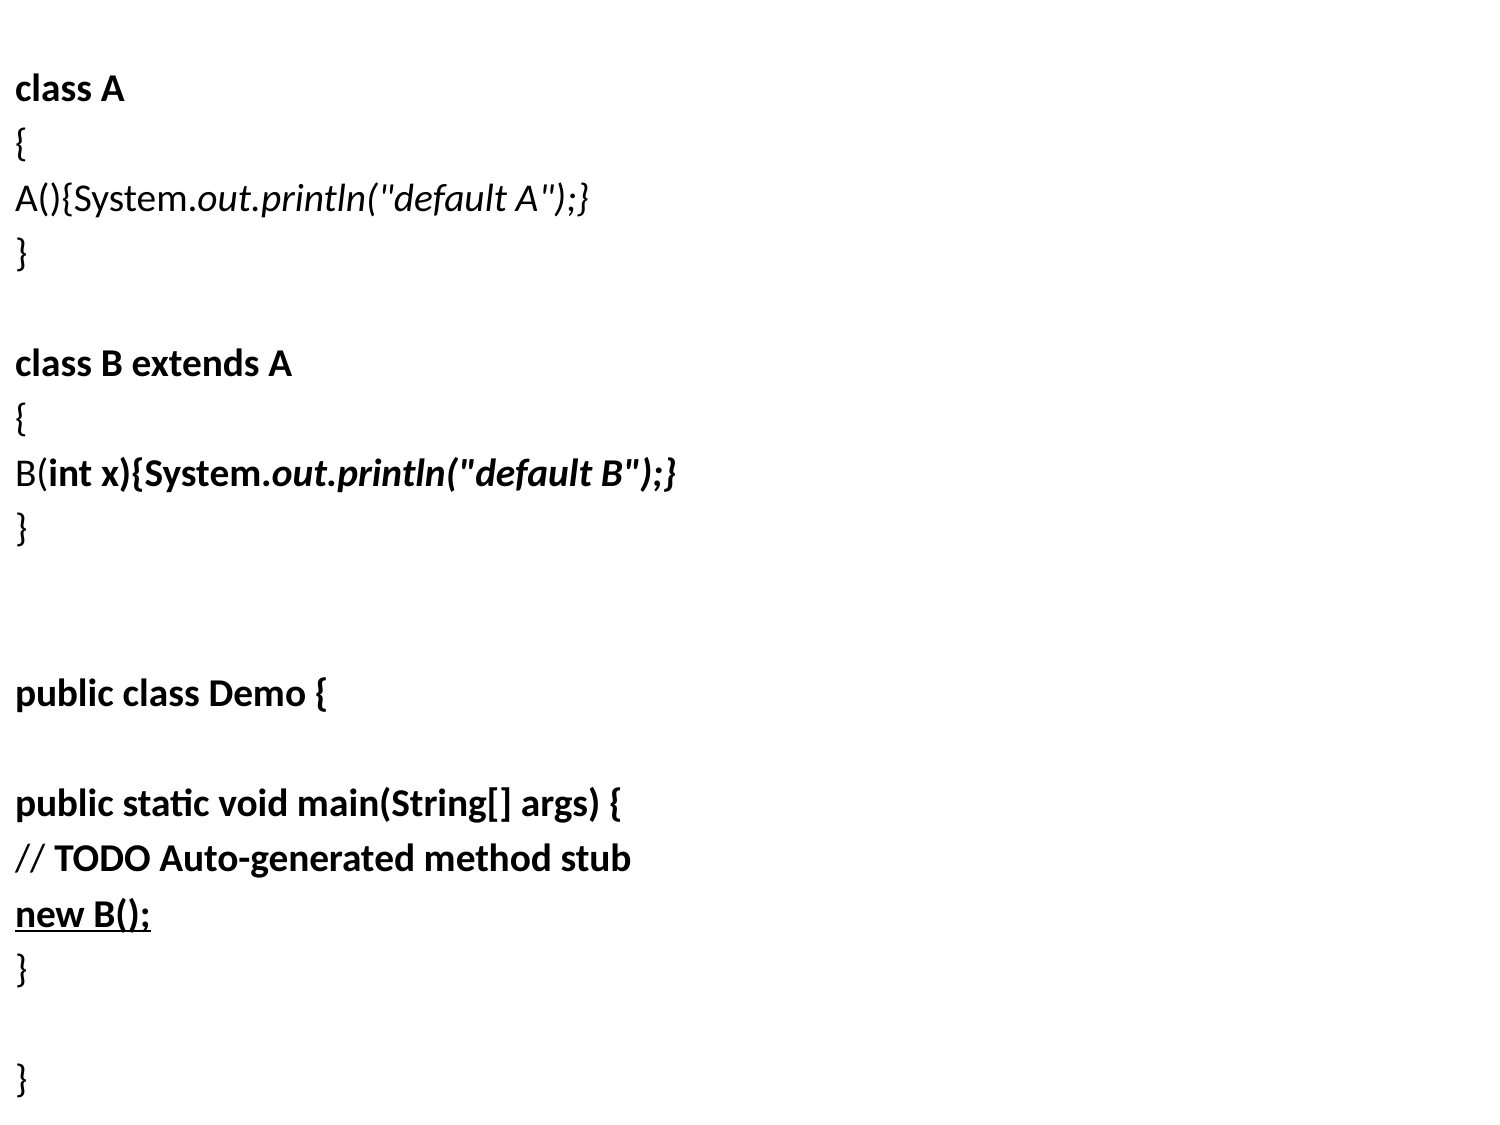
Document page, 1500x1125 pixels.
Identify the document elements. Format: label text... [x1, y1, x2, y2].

list class A { A(){System.out.println("default A");} } class B extends A { B(int x){System.out.println("default B");} } public class Demo { public static void main(String[] args) { // TODO Auto-generated method stub new B(); } } [0, 54, 1425, 1125]
